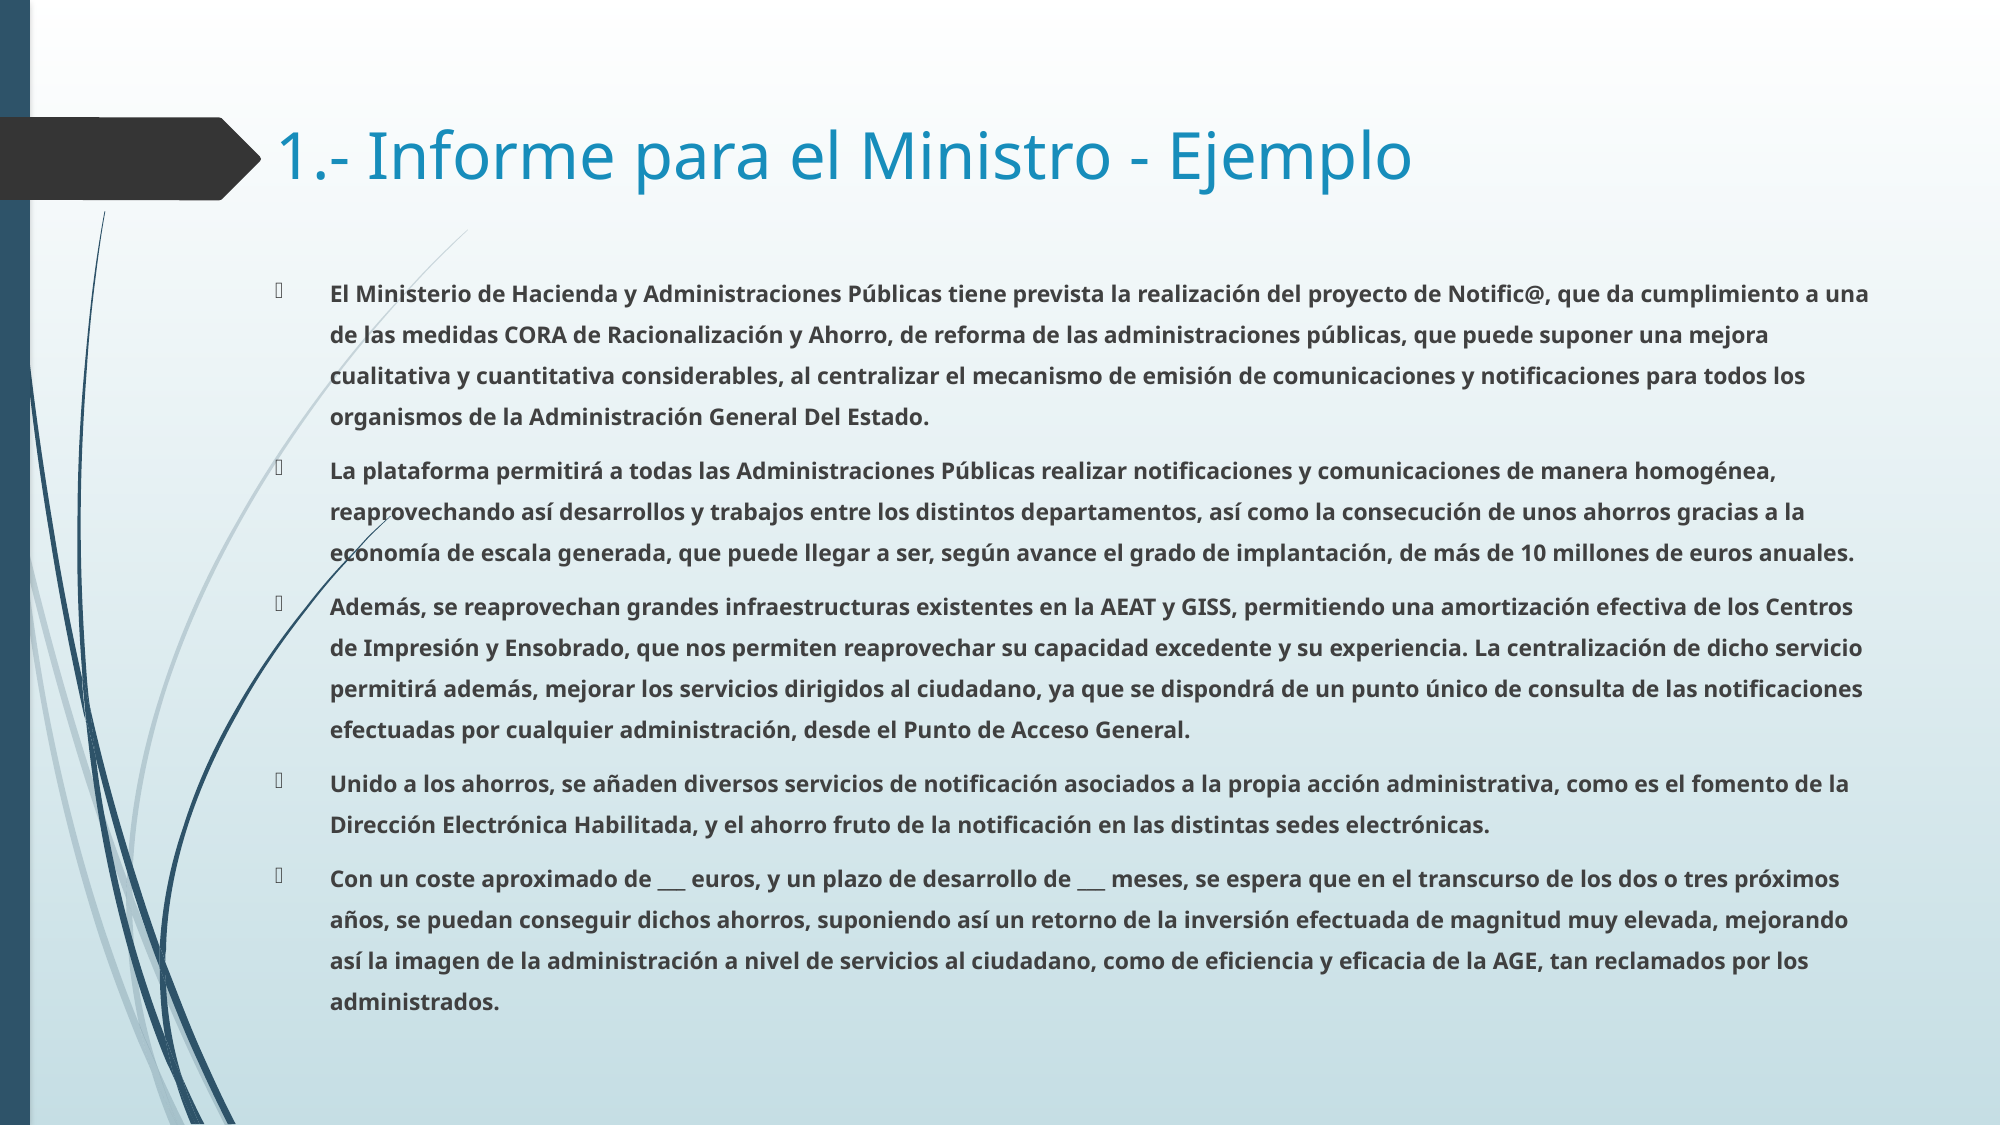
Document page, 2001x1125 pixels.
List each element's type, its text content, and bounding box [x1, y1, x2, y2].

title 1.- Informe para el Ministro - Ejemplo [259, 106, 1722, 201]
list El Ministerio de Hacienda y Administraciones Públicas tiene prevista la realización del proyecto de Notific@, que da cumplimiento a una de las medidas CORA de Racionalización y Ahorro, de reforma de las administraciones públicas, que puede suponer una mejora cualitativa y cuantitativa considerables, al centralizar el mecanismo de emisión de comunicaciones y notificaciones para todos los organismos de la Administración General Del Estado. La plataforma permitirá a todas las Administraciones Públicas realizar notificaciones y comunicaciones de manera homogénea, reaprovechando así desarrollos y trabajos entre los distintos departamentos, así como la consecución de unos ahorros gracias a la economía de escala generada, que puede llegar a ser, según avance el grado de implantación, de más de 10 millones de euros anuales. Además, se reaprovechan grandes infraestructuras existentes en la AEAT y GISS, permitiendo una amortización efectiva de los Centros de Impresión y Ensobrado, que nos permiten reaprovechar su capacidad excedente y su experiencia. La centralización de dicho servicio permitirá además, mejorar los servicios dirigidos al ciudadano, ya que se dispondrá de un punto único de consulta de las notificaciones efectuadas por cualquier administración, desde el Punto de Acceso General. Unido a los ahorros, se añaden diversos servicios de notificación asociados a la propia acción administrativa, como es el fomento de la Dirección Electrónica Habilitada, y el ahorro fruto de la notificación en las distintas sedes electrónicas. Con un coste aproximado de ___ euros, y un plazo de desarrollo de ___ meses, se espera que en el transcurso de los dos o tres próximos años, se puedan conseguir dichos ahorros, suponiendo así un retorno de la inversión efectuada de magnitud muy elevada, mejorando así la imagen de la administración a nivel de servicios al ciudadano, como de eficiencia y eficacia de la AGE, tan reclamados por los administrados. [259, 258, 1888, 1063]
